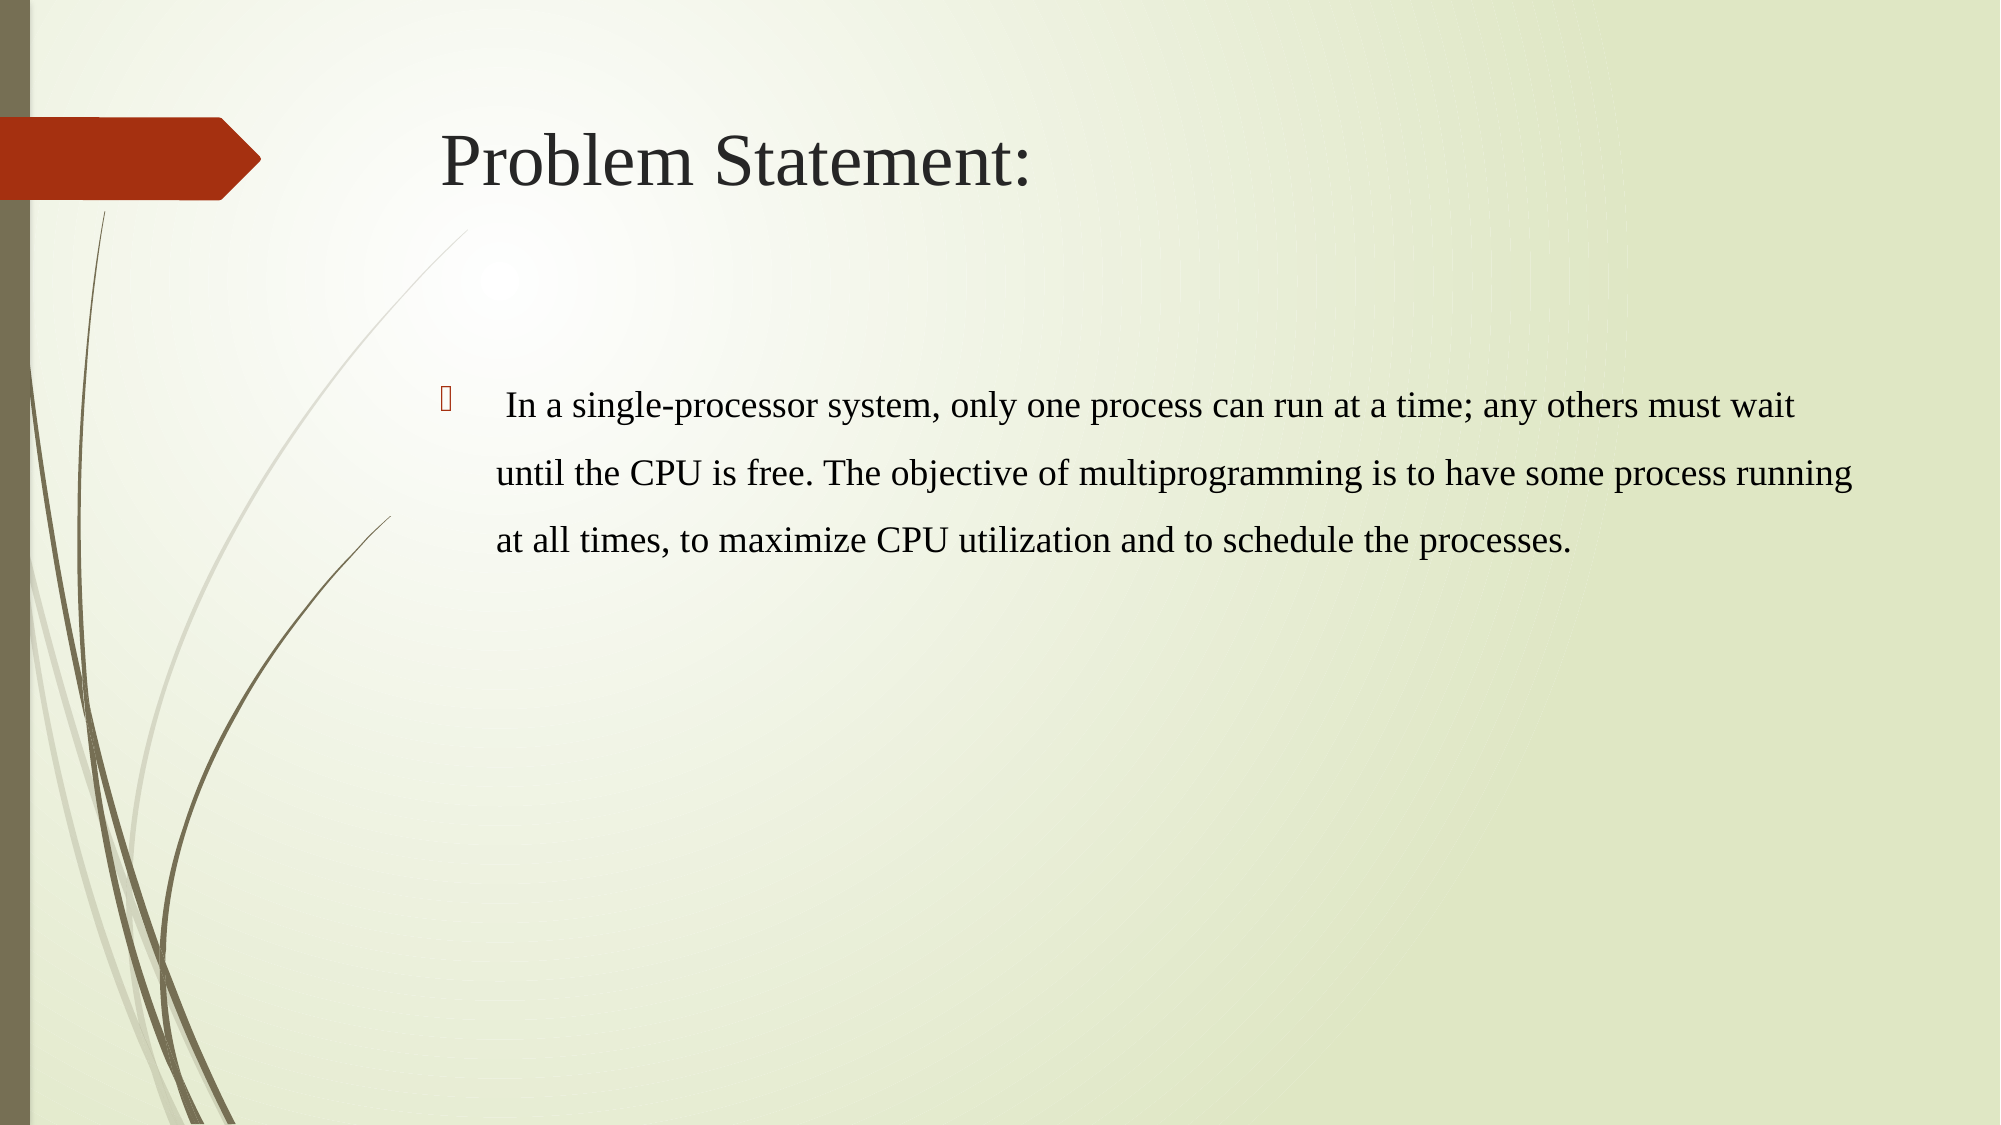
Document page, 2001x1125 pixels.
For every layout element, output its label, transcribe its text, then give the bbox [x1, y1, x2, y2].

title Problem Statement: [425, 102, 1888, 313]
list In a single-processor system, only one process can run at a time; any others must wait until the CPU is free. The objective of multiprogramming is to have some process running at all times, to maximize CPU utilization and to schedule the processes. [424, 350, 1888, 970]
